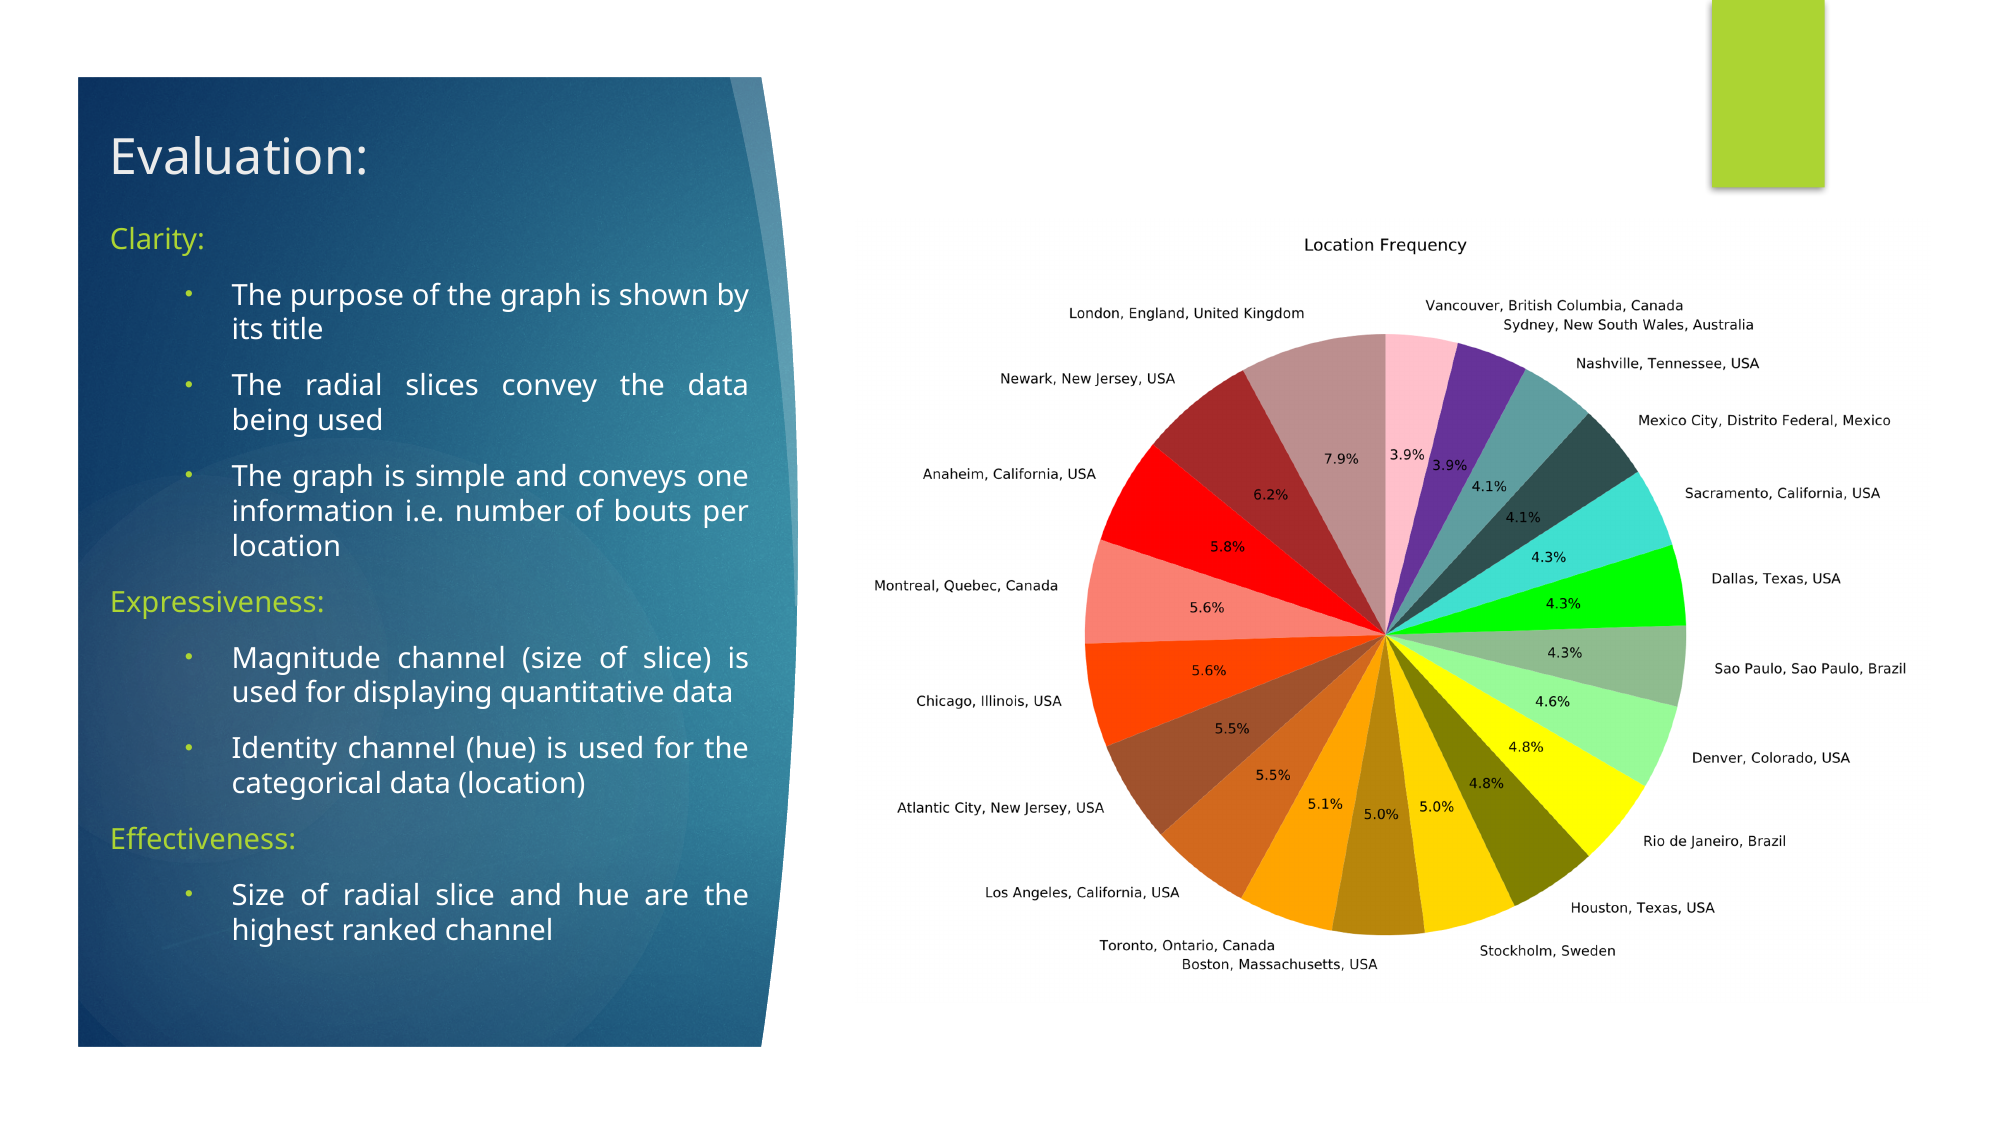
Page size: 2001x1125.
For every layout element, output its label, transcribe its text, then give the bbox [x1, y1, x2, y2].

picture [855, 218, 1932, 1004]
title Evaluation: [94, 83, 553, 193]
list Clarity: The purpose of the graph is shown by its title The radial slices convey the data being used The graph is simple and conveys one information i.e. number of bouts per location Expressiveness: Magnitude channel (size of slice) is used for displaying quantitative data Identity channel (hue) is used for the categorical data (location) Effectiveness: Size of radial slice and hue are the highest ranked channel [94, 212, 765, 1019]
